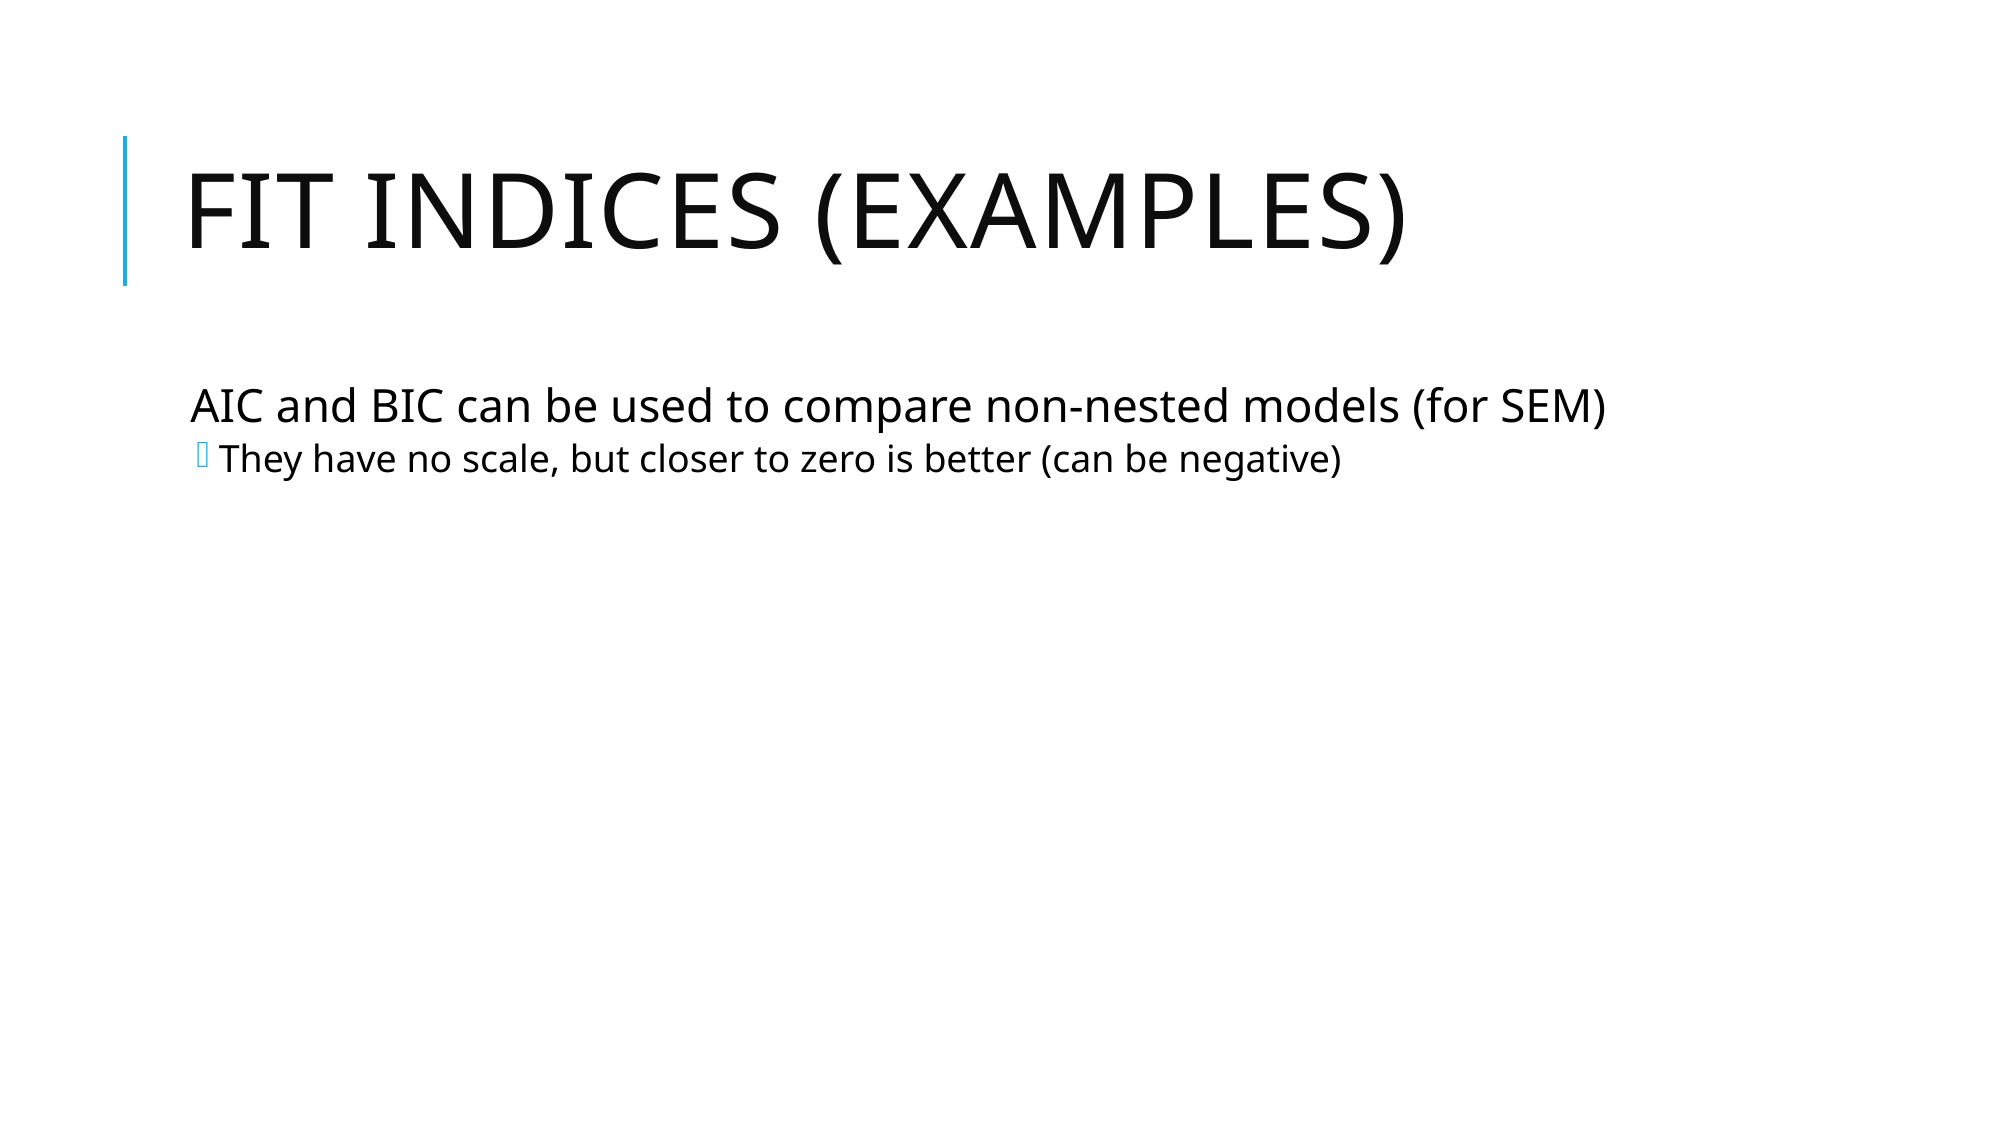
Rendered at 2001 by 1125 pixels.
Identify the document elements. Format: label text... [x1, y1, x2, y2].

title Fit Indices (examples) [168, 96, 1763, 342]
list AIC and BIC can be used to compare non-nested models (for SEM) They have no scale, but closer to zero is better (can be negative) [168, 375, 1763, 1035]
